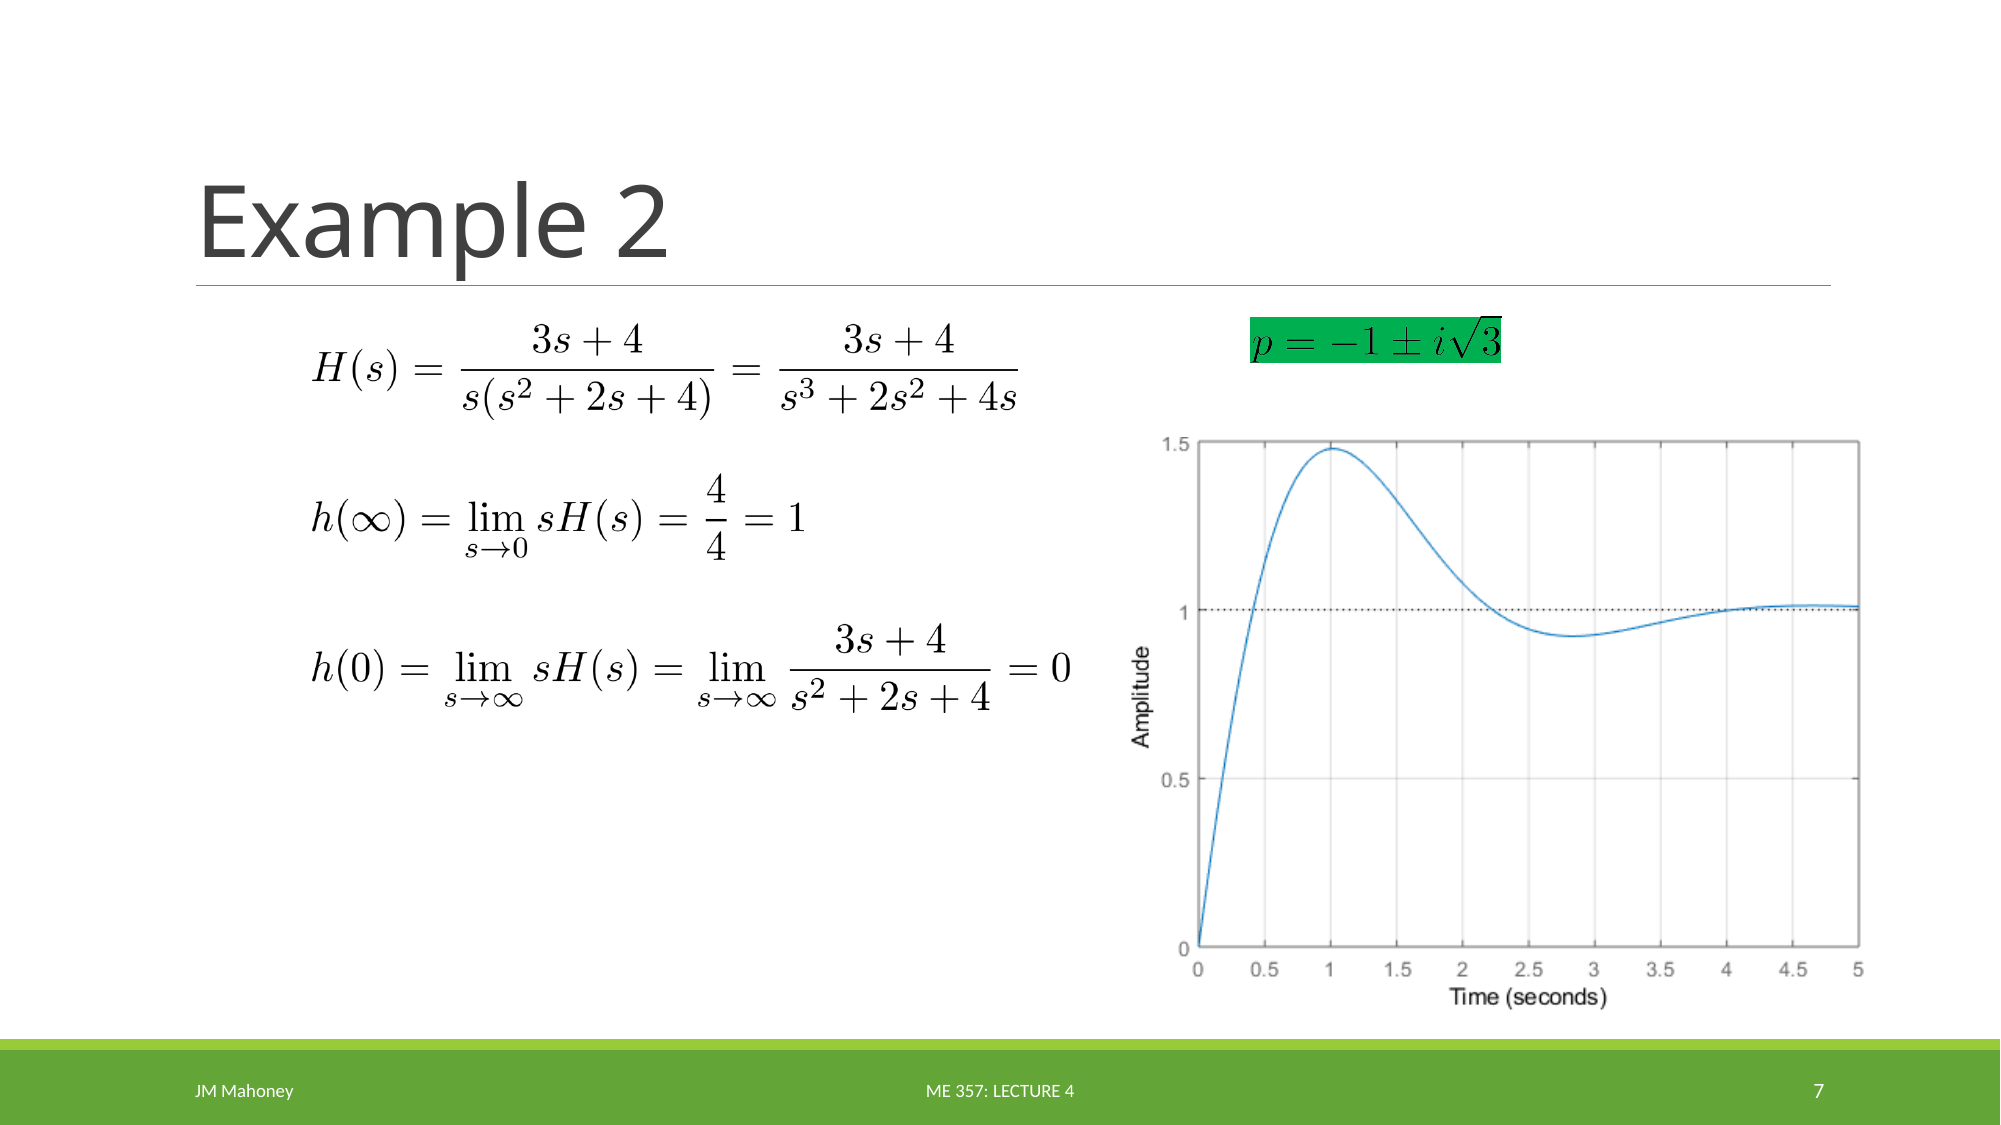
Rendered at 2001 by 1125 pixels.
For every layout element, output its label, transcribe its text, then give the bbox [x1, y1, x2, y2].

slide_number JM Mahoney [180, 1059, 586, 1120]
picture [311, 623, 1071, 713]
picture [1249, 316, 1502, 364]
picture [311, 323, 1018, 420]
picture [1128, 436, 1875, 1020]
footer ME 357: Lecture 4 [604, 1059, 1396, 1120]
title Example 2 [180, 47, 1830, 285]
picture [311, 473, 805, 560]
slide_number 7 [1624, 1059, 1840, 1120]
